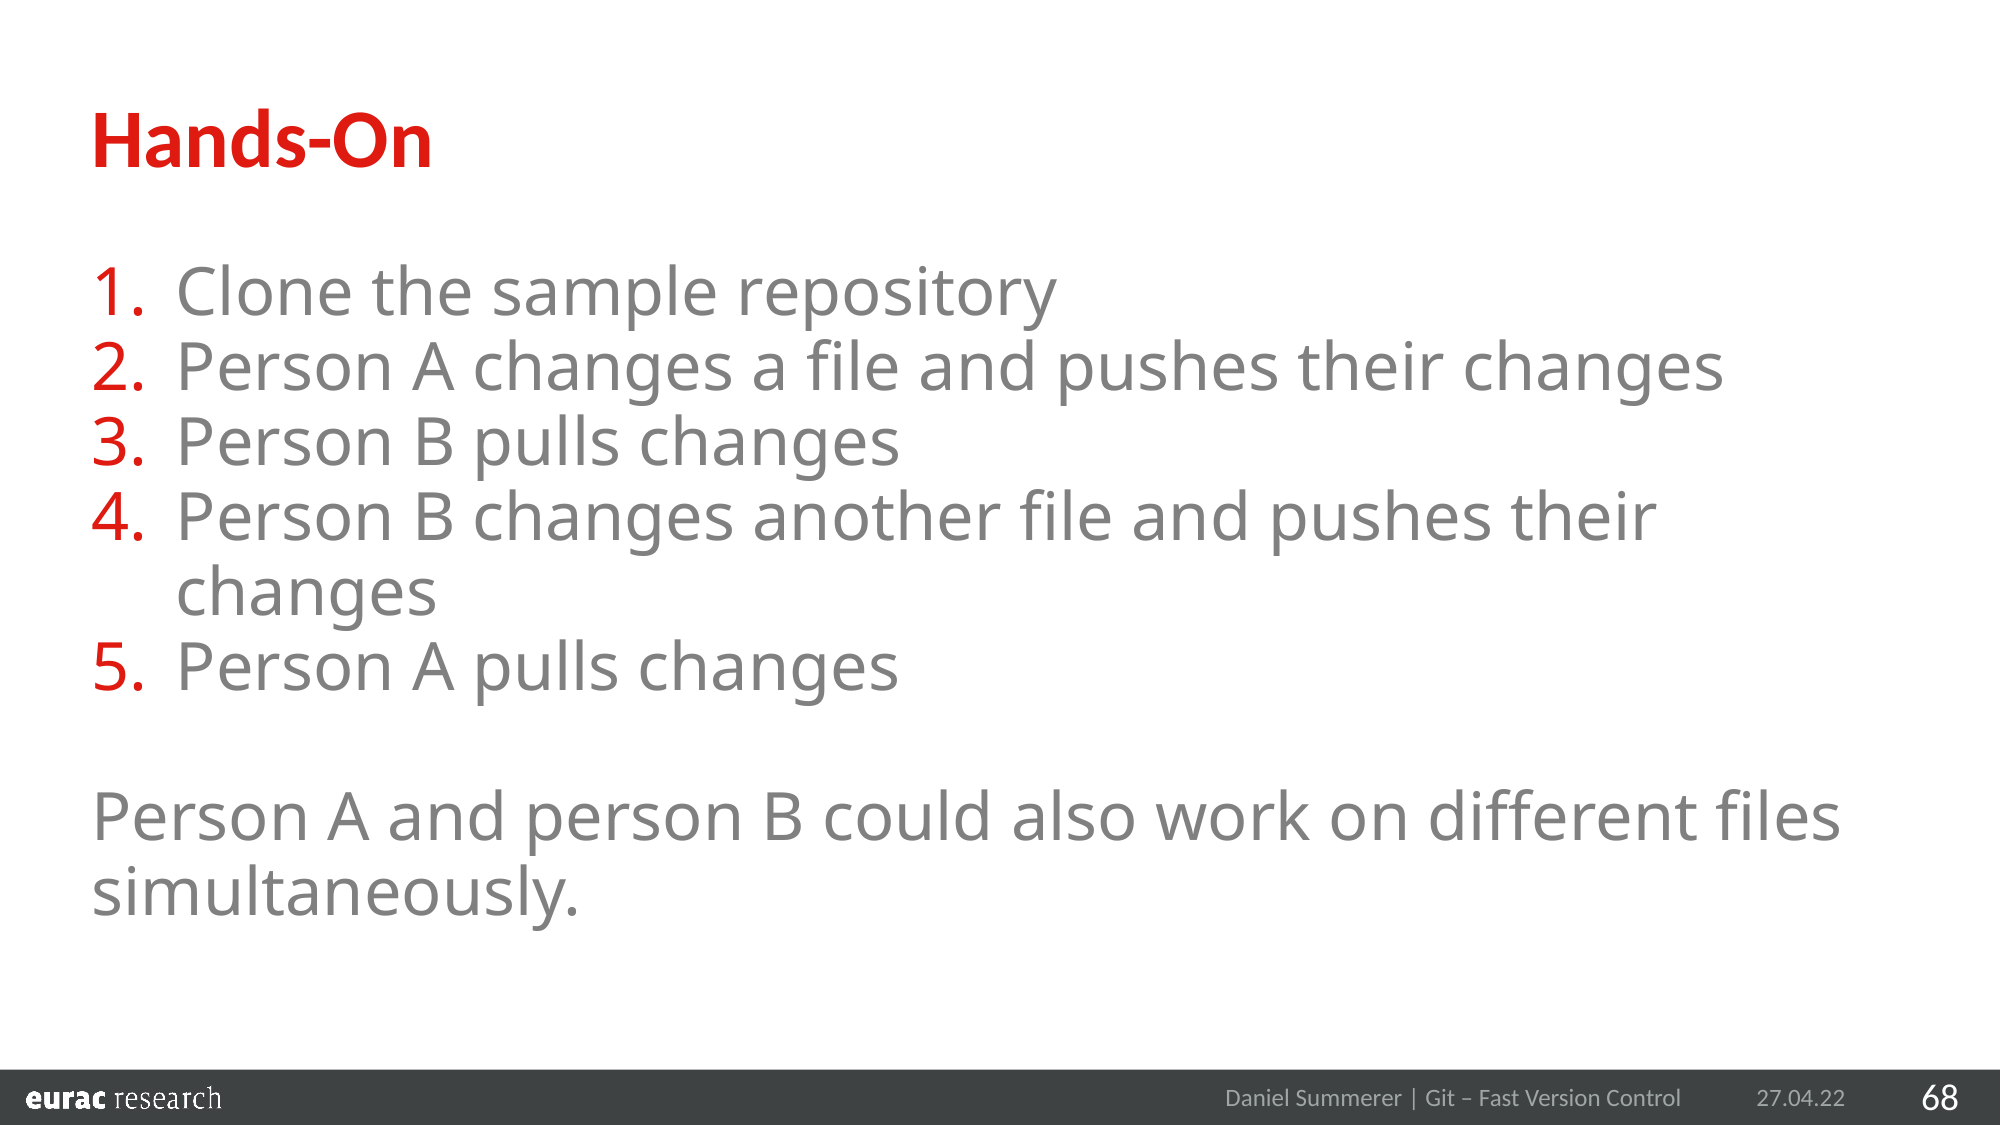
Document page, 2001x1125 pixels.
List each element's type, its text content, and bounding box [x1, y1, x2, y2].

list Clone the sample repository Person A changes a file and pushes their changes Person B pulls changes Person B changes another file and pushes their changes Person A pulls changes Person A and person B could also work on different files simultaneously. [76, 189, 1923, 993]
list Hands-On [76, 80, 1923, 181]
picture [26, 1085, 222, 1109]
